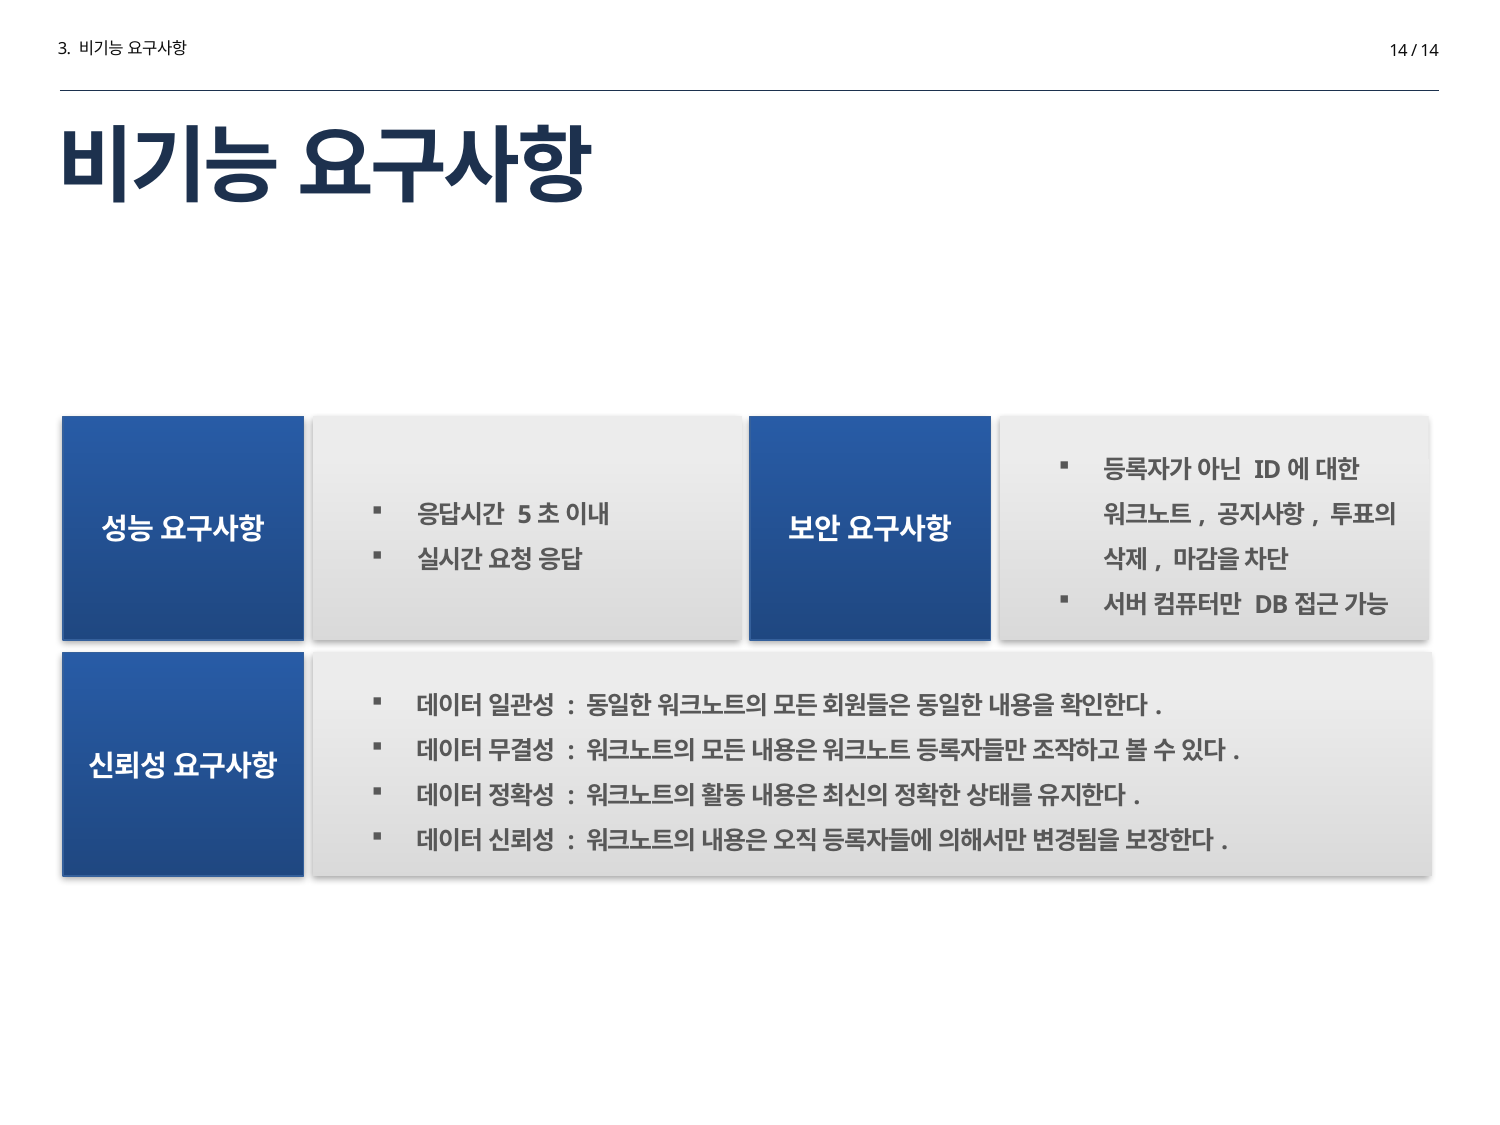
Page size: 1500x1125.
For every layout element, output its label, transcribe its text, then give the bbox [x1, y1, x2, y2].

text_box 14 / 14 [1193, 32, 1454, 70]
text_box 성능 요구사항 [62, 416, 304, 641]
text_box 신뢰성 요구사항 [62, 652, 304, 877]
text_box 등록자가 아닌 ID에 대한 워크노트, 공지사항, 투표의 삭제, 마감을 차단 서버 컴퓨터만 DB접근 가능 [999, 416, 1429, 641]
title 비기능 요구사항 [42, 87, 1416, 238]
text_box 응답시간 5초 이내 실시간 요청 응답 [312, 416, 743, 641]
text_box 데이터 일관성 : 동일한 워크노트의 모든 회원들은 동일한 내용을 확인한다. 데이터 무결성 : 워크노트의 모든 내용은 워크노트 등록자들만 조작하고 볼 수 있다. 데이터 정확성 : 워크노트의 활동 내용은 최신의 정확한 상태를 유지한다. 데이터 신뢰성 : 워크노트의 내용은 오직 등록자들에 의해서만 변경됨을 보장한다. [312, 652, 1433, 877]
text_box 3. 비기능 요구사항 [43, 30, 303, 66]
text_box 보안 요구사항 [749, 416, 991, 641]
